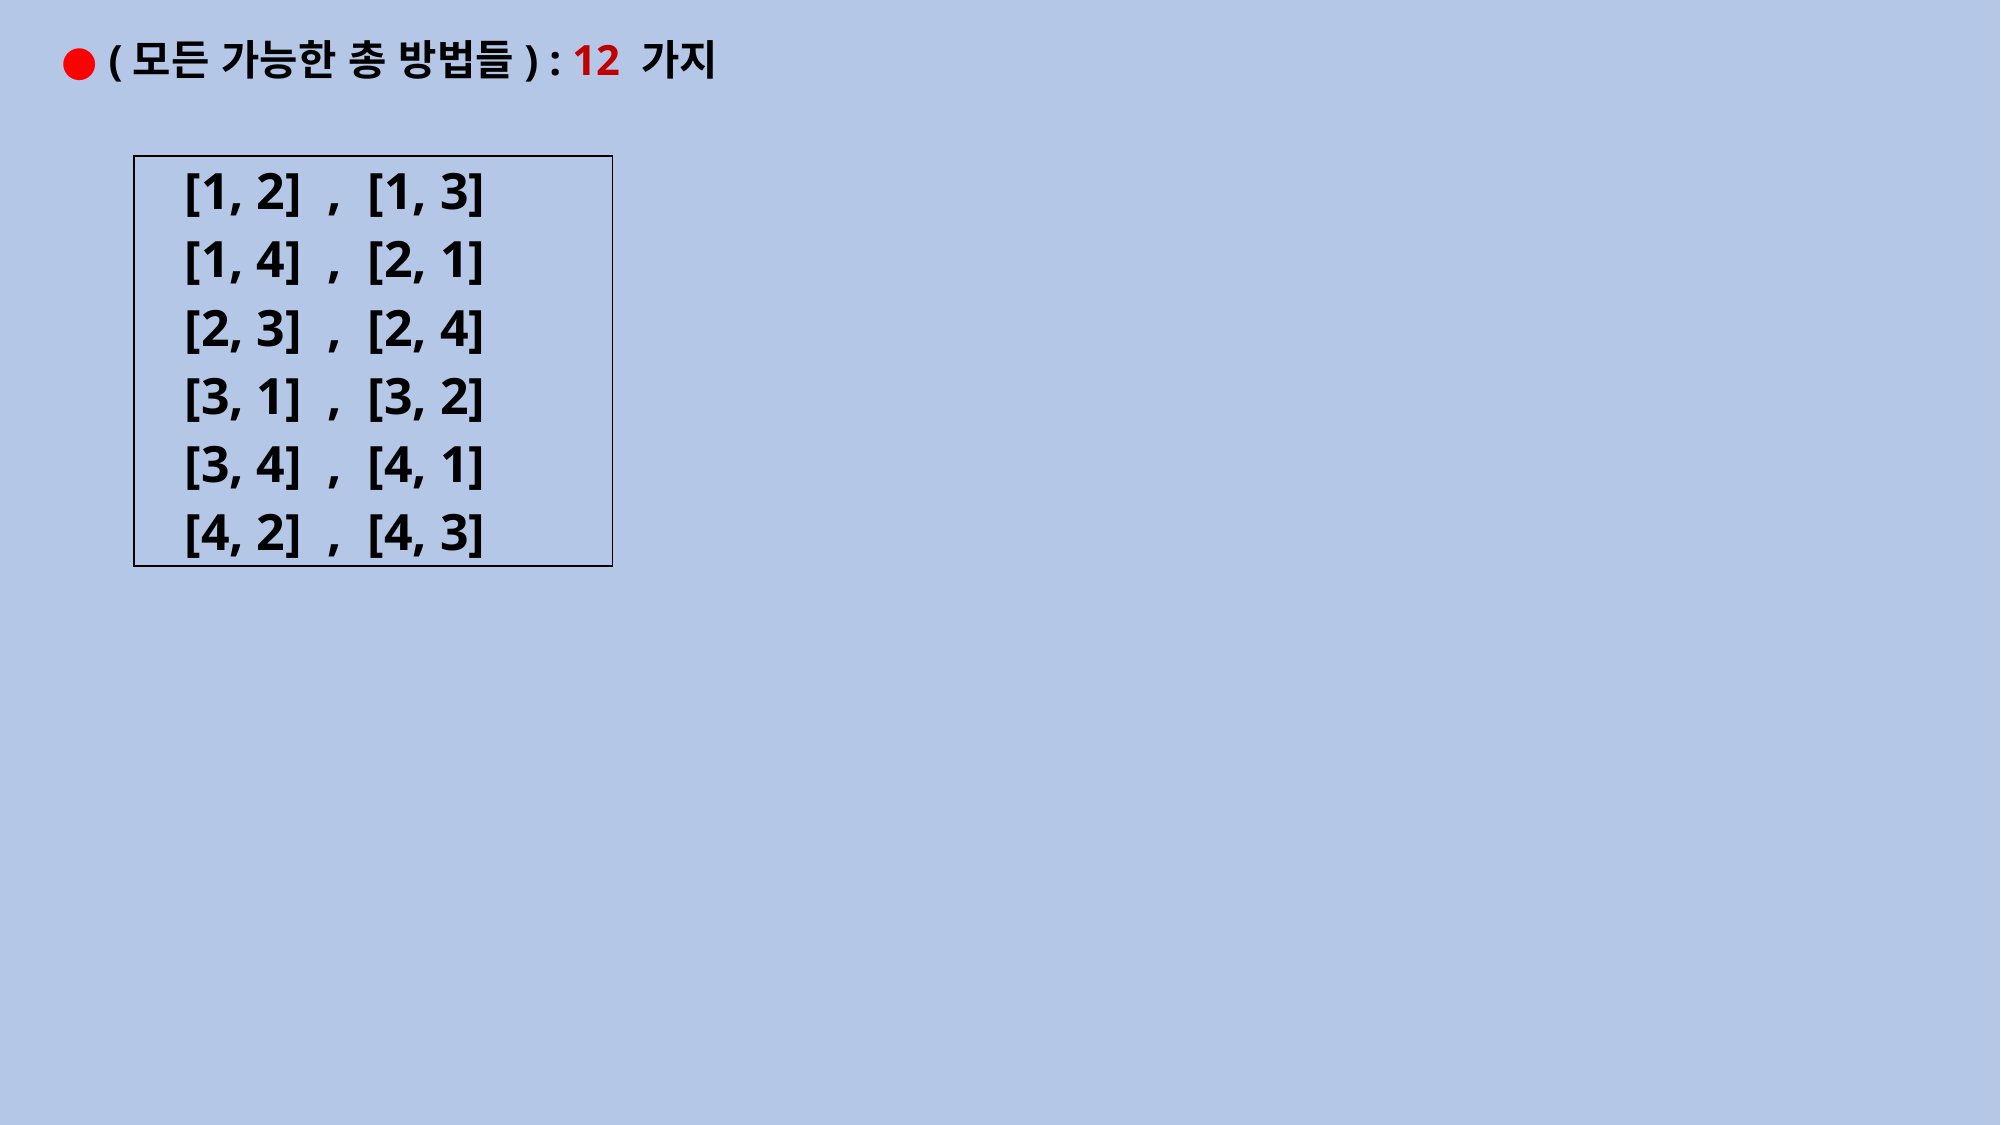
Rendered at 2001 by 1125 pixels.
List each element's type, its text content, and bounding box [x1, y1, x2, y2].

list ● (모든 가능한 총 방법들) : 12 가지 [46, 31, 1952, 1110]
table_header [1, 2] , [1, 3] [1, 4] , [2, 1] [2, 3] , [2, 4] [3, 1] , [3, 2] [3, 4] , [4, 1] [4, 2] , [4, 3] [135, 157, 612, 565]
